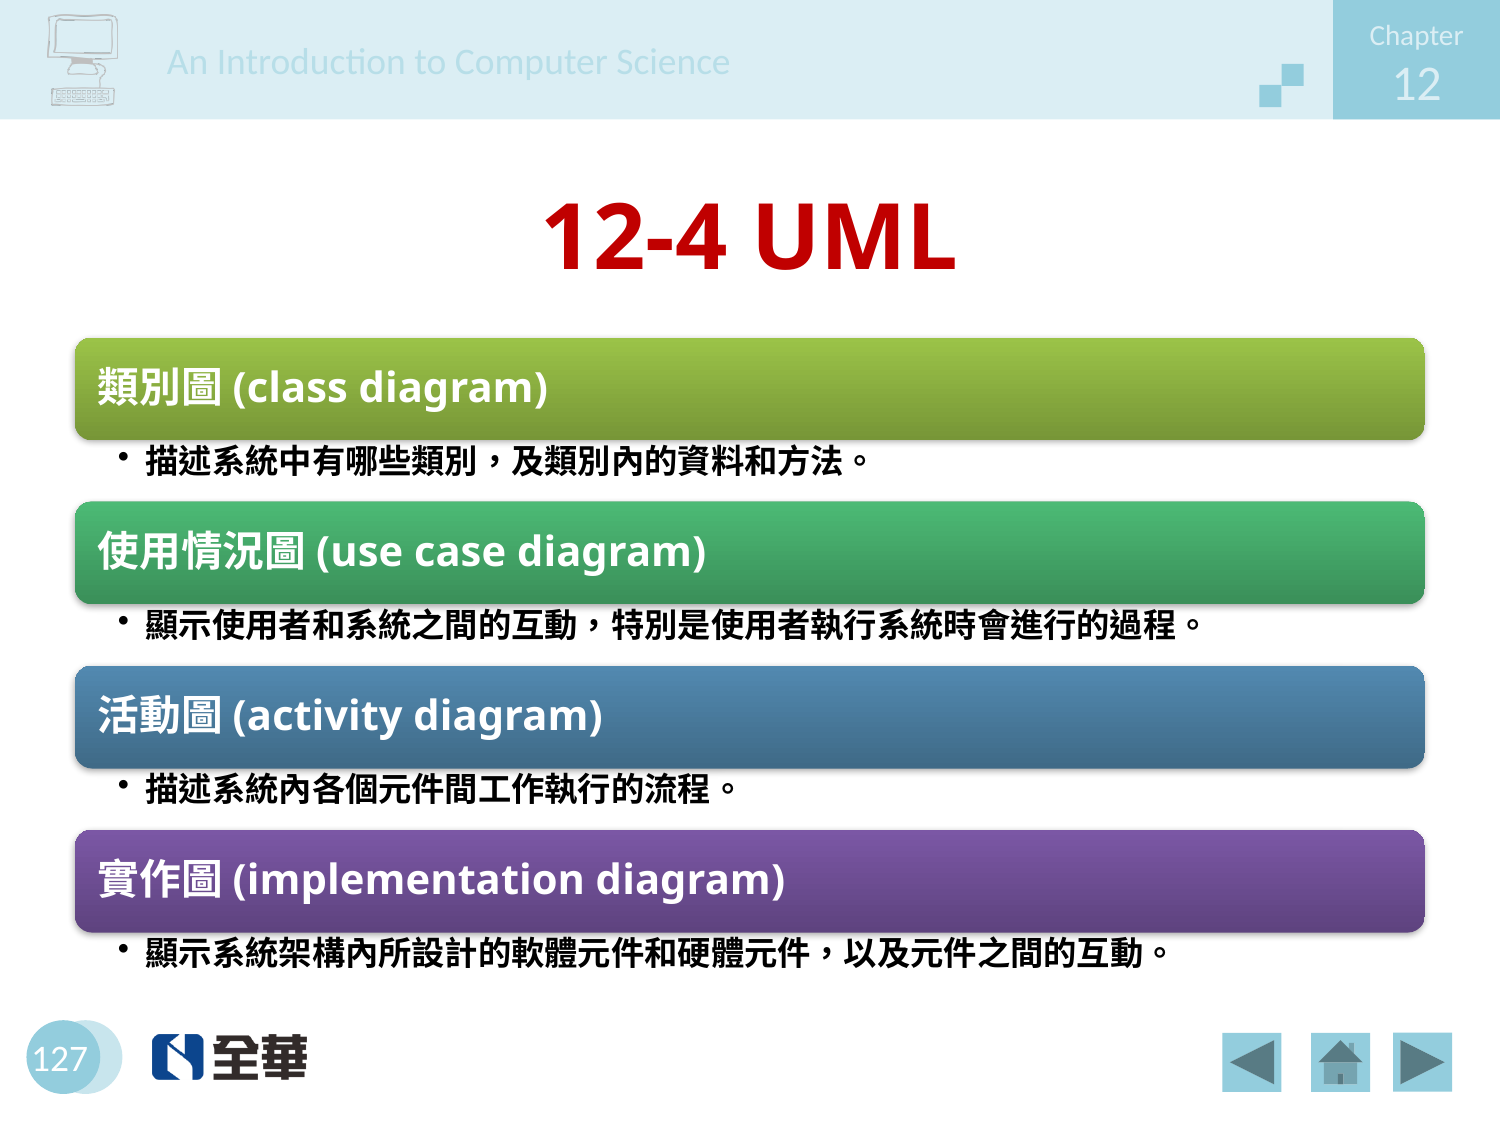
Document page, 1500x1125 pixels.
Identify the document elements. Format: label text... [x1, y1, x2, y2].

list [74, 325, 1426, 1006]
picture [152, 1034, 307, 1080]
picture [47, 14, 118, 106]
title 12-4 UML [75, 138, 1425, 325]
